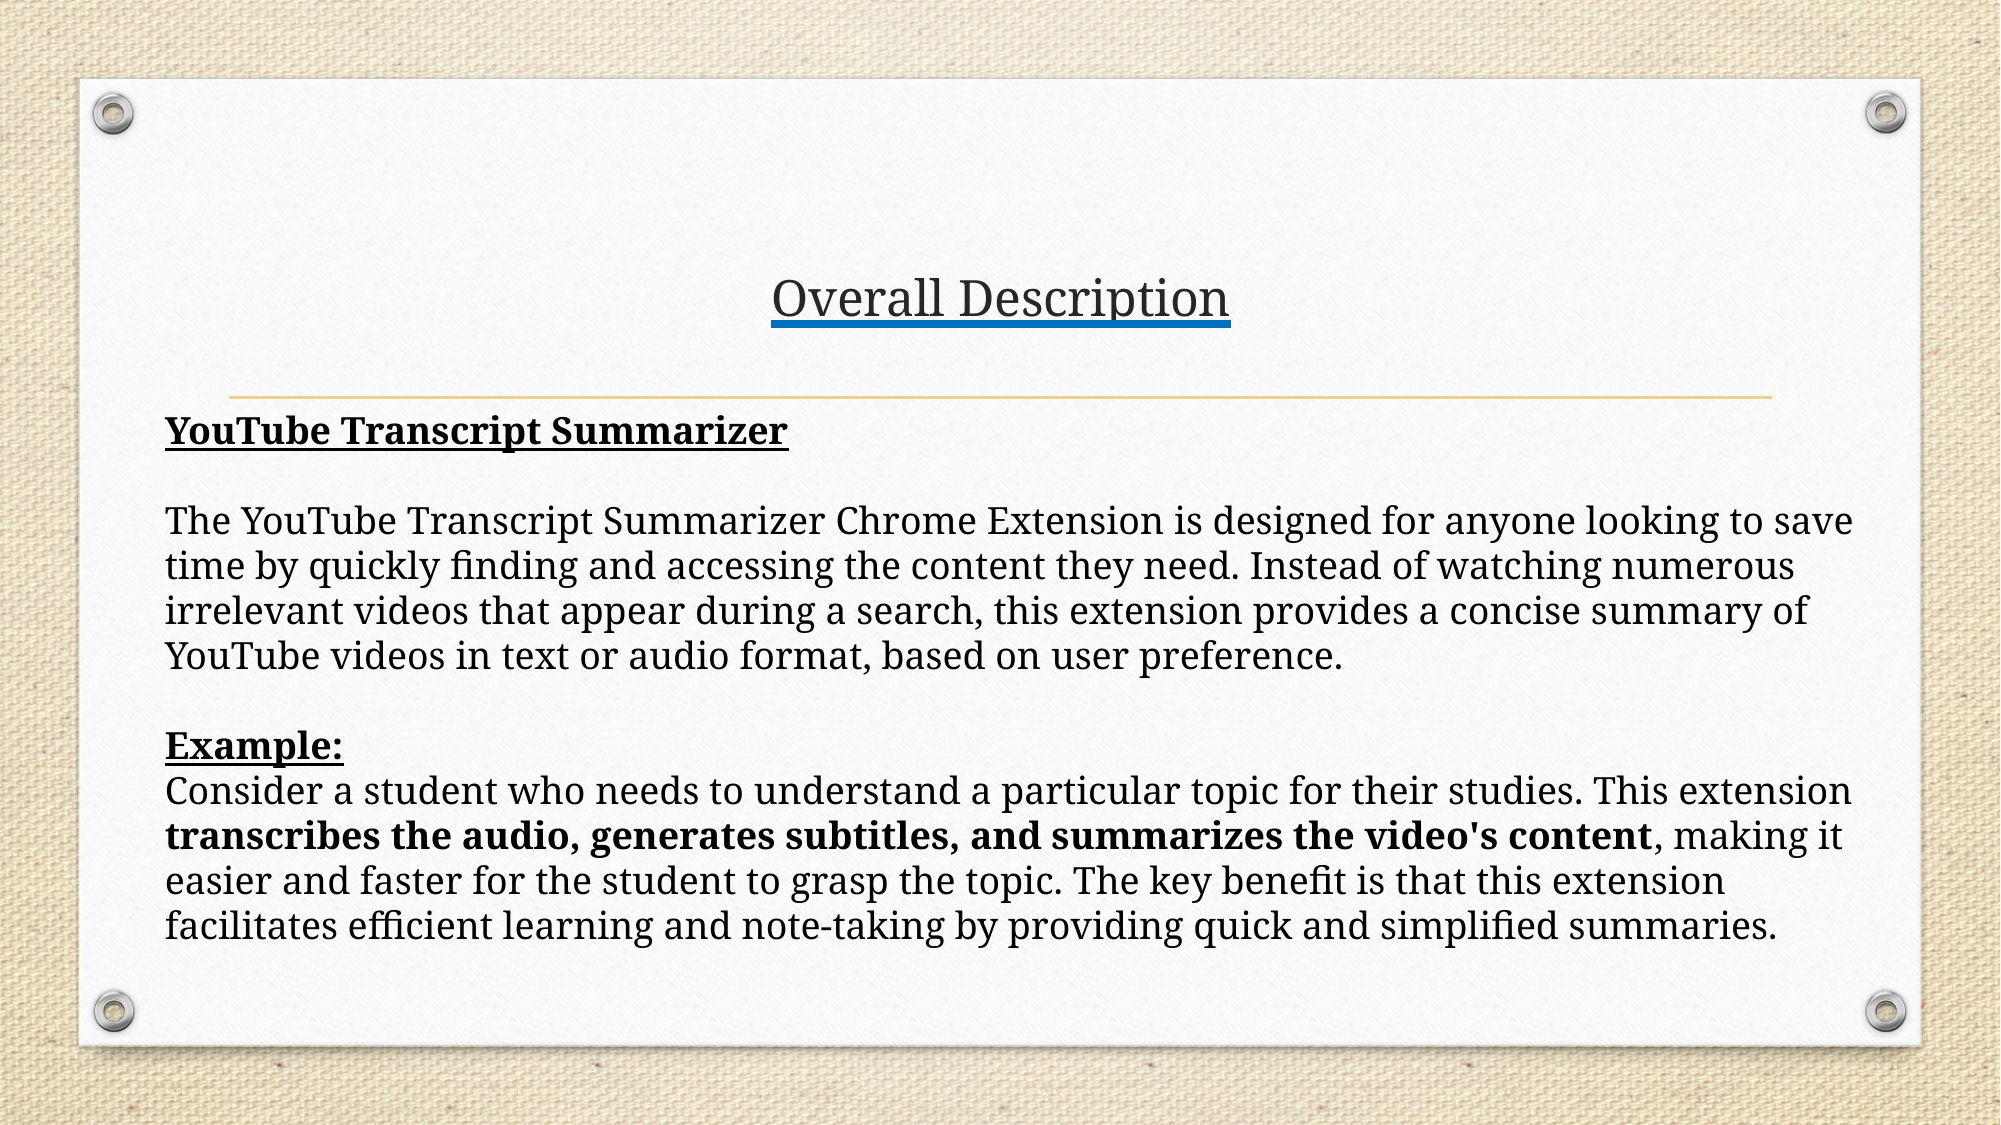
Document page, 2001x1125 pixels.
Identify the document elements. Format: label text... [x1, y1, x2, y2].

picture [0, 0, 2001, 1125]
text_box YouTube Transcript Summarizer The YouTube Transcript Summarizer Chrome Extension is designed for anyone looking to save time by quickly finding and accessing the content they need. Instead of watching numerous irrelevant videos that appear during a search, this extension provides a concise summary of YouTube videos in text or audio format, based on user preference. Example: Consider a student who needs to understand a particular topic for their studies. This extension transcribes the audio, generates subtitles, and summarizes the video's content, making it easier and faster for the student to grasp the topic. The key benefit is that this extension facilitates efficient learning and note-taking by providing quick and simplified summaries. [149, 399, 1888, 1000]
title Overall Description [212, 145, 1788, 391]
